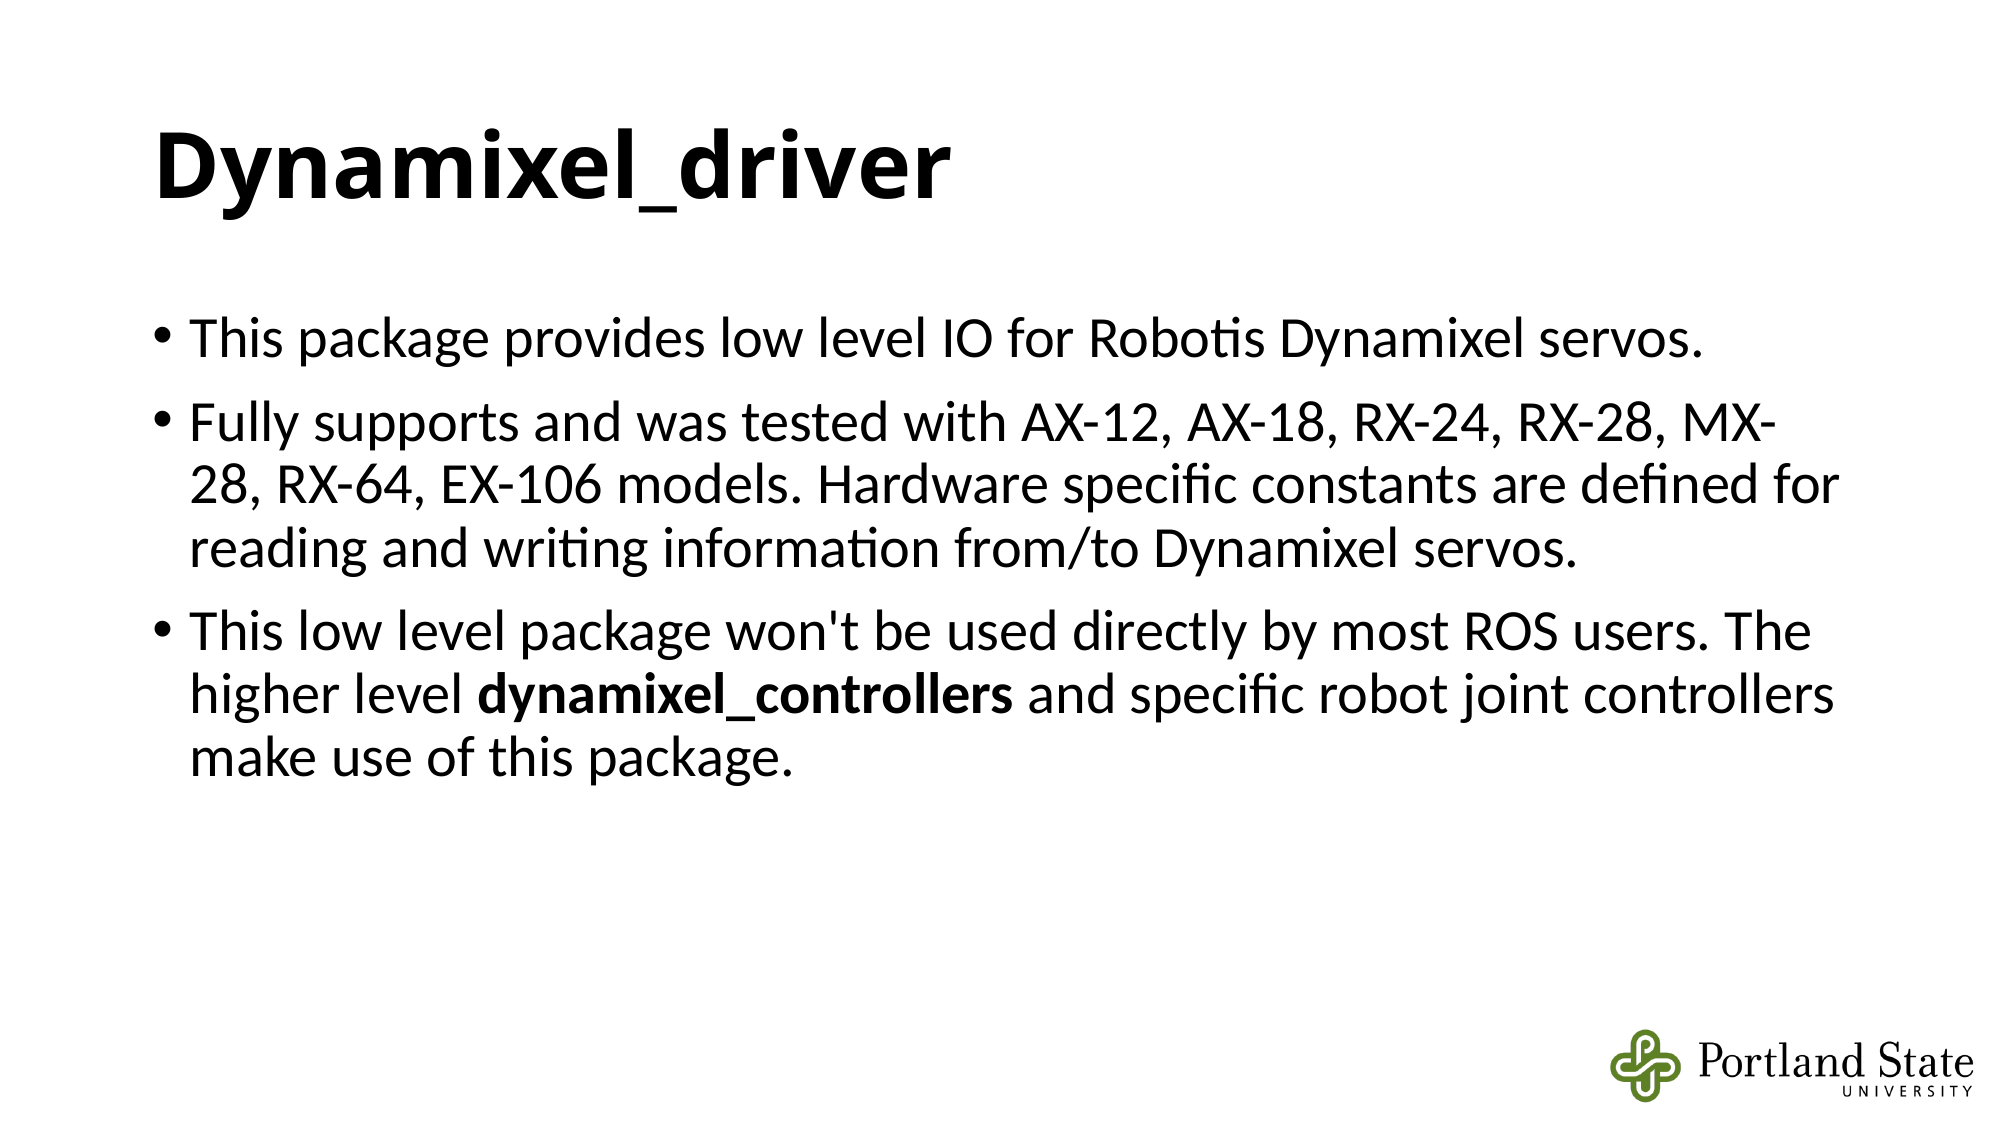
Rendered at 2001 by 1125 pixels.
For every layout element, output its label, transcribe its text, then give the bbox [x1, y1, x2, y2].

picture [1596, 1013, 1987, 1118]
title Dynamixel_driver [137, 59, 1863, 278]
list This package provides low level IO for Robotis Dynamixel servos. Fully supports and was tested with AX-12, AX-18, RX-24, RX-28, MX-28, RX-64, EX-106 models. Hardware specific constants are defined for reading and writing information from/to Dynamixel servos. This low level package won't be used directly by most ROS users. The higher level dynamixel_controllers and specific robot joint controllers make use of this package. [137, 299, 1863, 1014]
